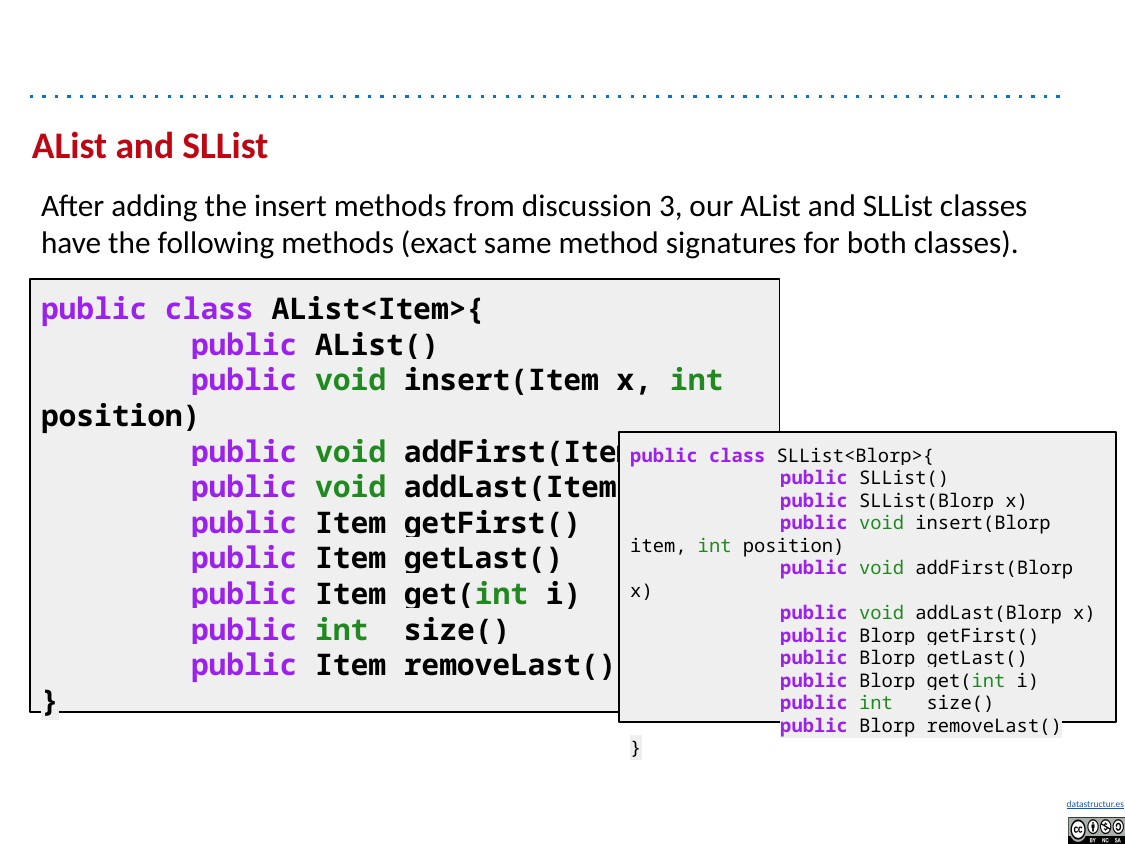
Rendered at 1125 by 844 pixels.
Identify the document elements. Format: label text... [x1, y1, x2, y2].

title AList and SLList [20, 116, 1033, 178]
picture [1068, 817, 1125, 844]
text_box public class AList<Item>{ public AList() public void insert(Item x, int position) public void addFirst(Item x) public void addLast(Item i) public Item getFirst() public Item getLast() public Item get(int i) public int size() public Item removeLast() } [29, 278, 780, 713]
text_box public class SLList<Blorp>{ public SLList() public SLList(Blorp x) public void insert(Blorp item, int position) public void addFirst(Blorp x) public void addLast(Blorp x) public Blorp getFirst() public Blorp getLast() public Blorp get(int i) public int size() public Blorp removeLast() } [619, 432, 1117, 723]
list After adding the insert methods from discussion 3, our AList and SLList classes have the following methods (exact same method signatures for both classes). [29, 173, 1069, 432]
